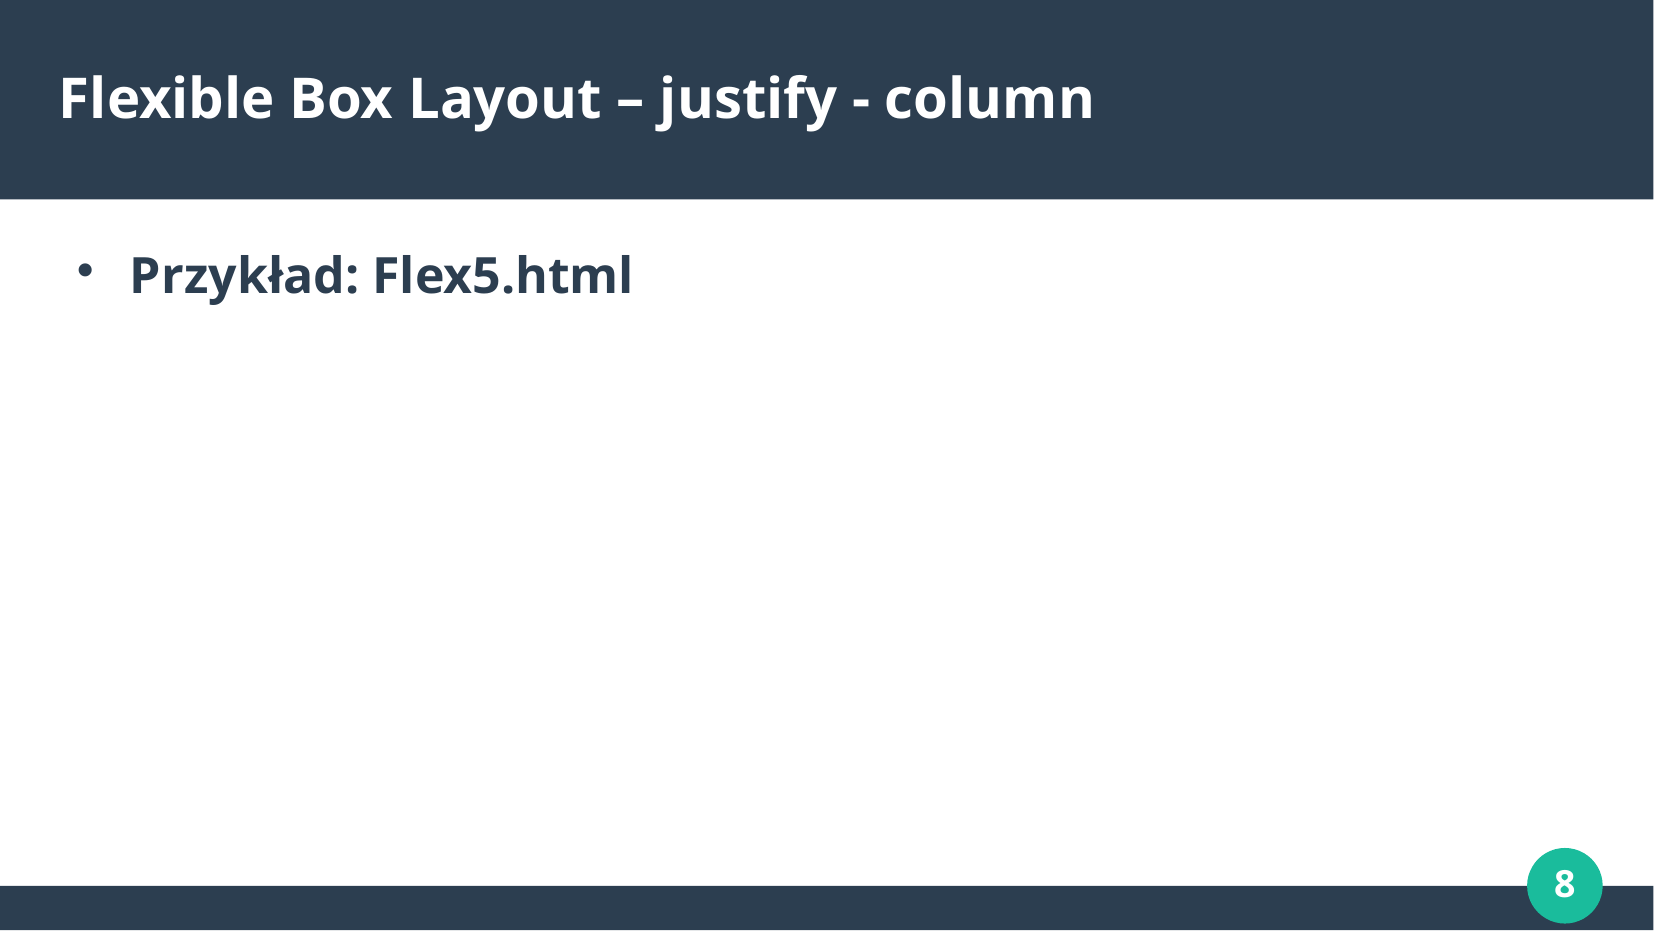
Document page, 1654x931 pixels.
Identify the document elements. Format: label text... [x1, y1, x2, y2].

title Flexible Box Layout – justify - column [59, 37, 1595, 155]
list Przykład: Flex5.html [59, 243, 1595, 864]
